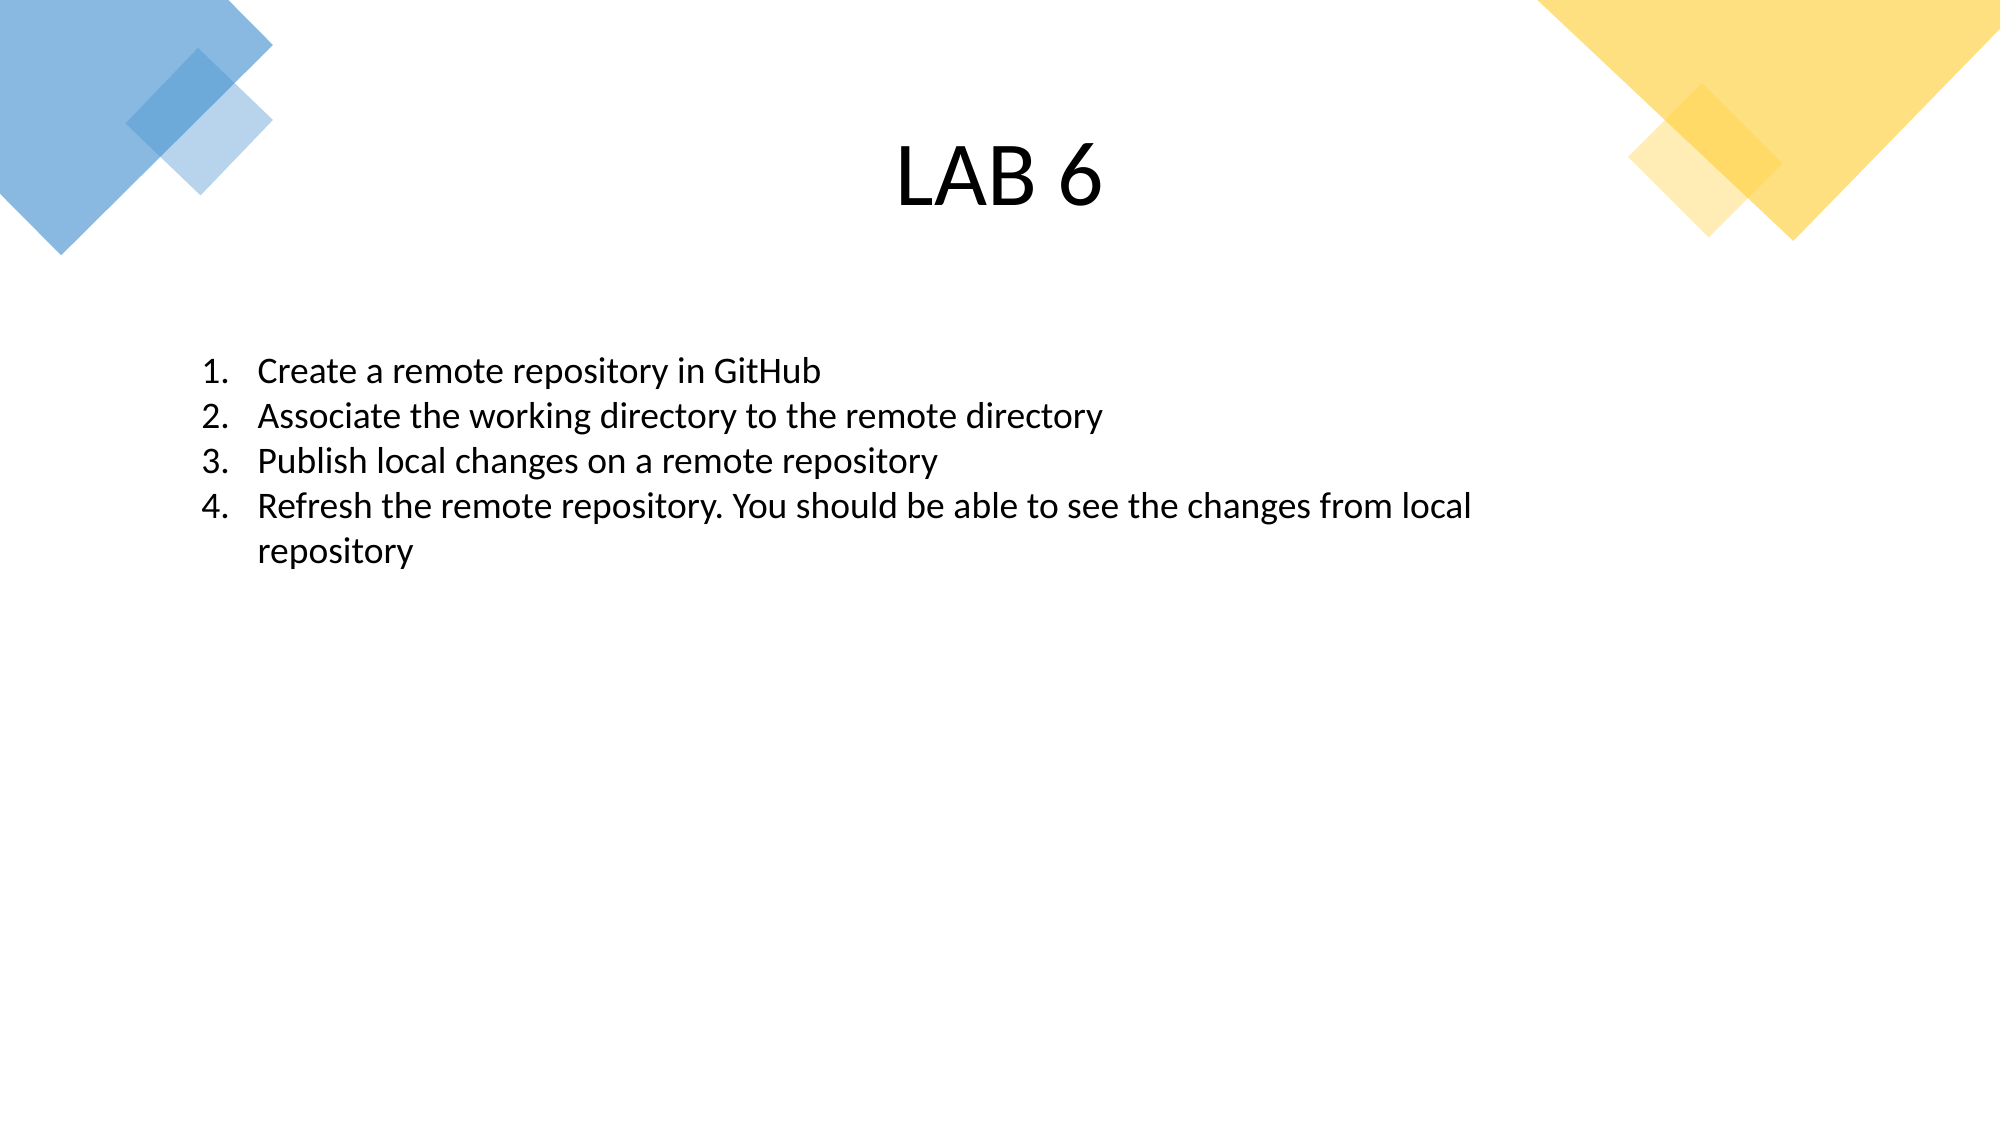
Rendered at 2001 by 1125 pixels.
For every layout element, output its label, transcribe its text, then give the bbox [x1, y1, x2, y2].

text_box Create a remote repository in GitHub Associate the working directory to the remote directory Publish local changes on a remote repository Refresh the remote repository. You should be able to see the changes from local repository [186, 338, 1602, 713]
text_box LAB 6 [0, 106, 2000, 232]
